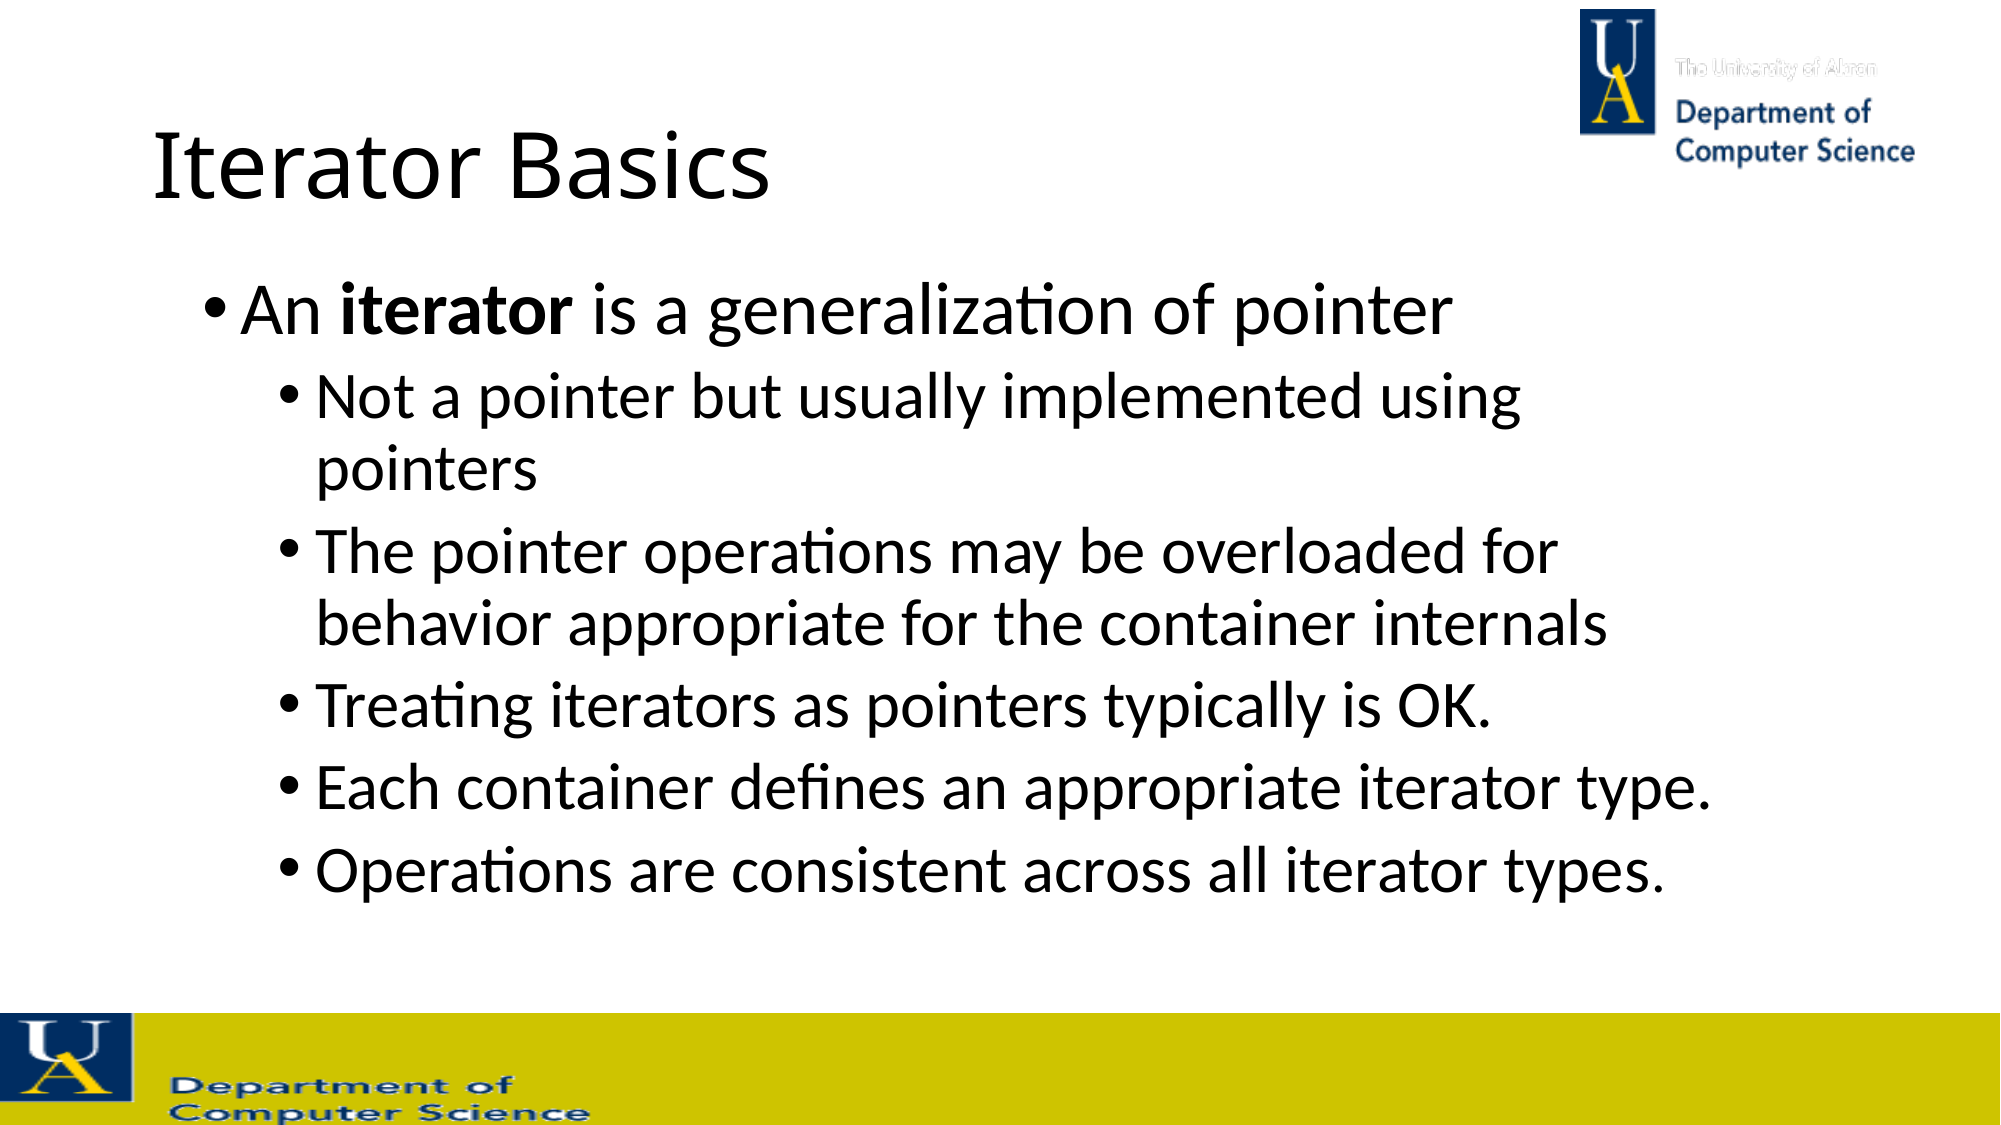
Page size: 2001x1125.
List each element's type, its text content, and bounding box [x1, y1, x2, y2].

list An iterator is a generalization of pointer Not a pointer but usually implemented using pointers The pointer operations may be overloaded for behavior appropriate for the container internals Treating iterators as pointers typically is OK. Each container defines an appropriate iterator type. Operations are consistent across all iterator types. [187, 262, 1786, 1013]
picture [0, 1013, 2000, 1125]
picture [1580, 9, 2001, 198]
title Iterator Basics [137, 59, 1863, 278]
